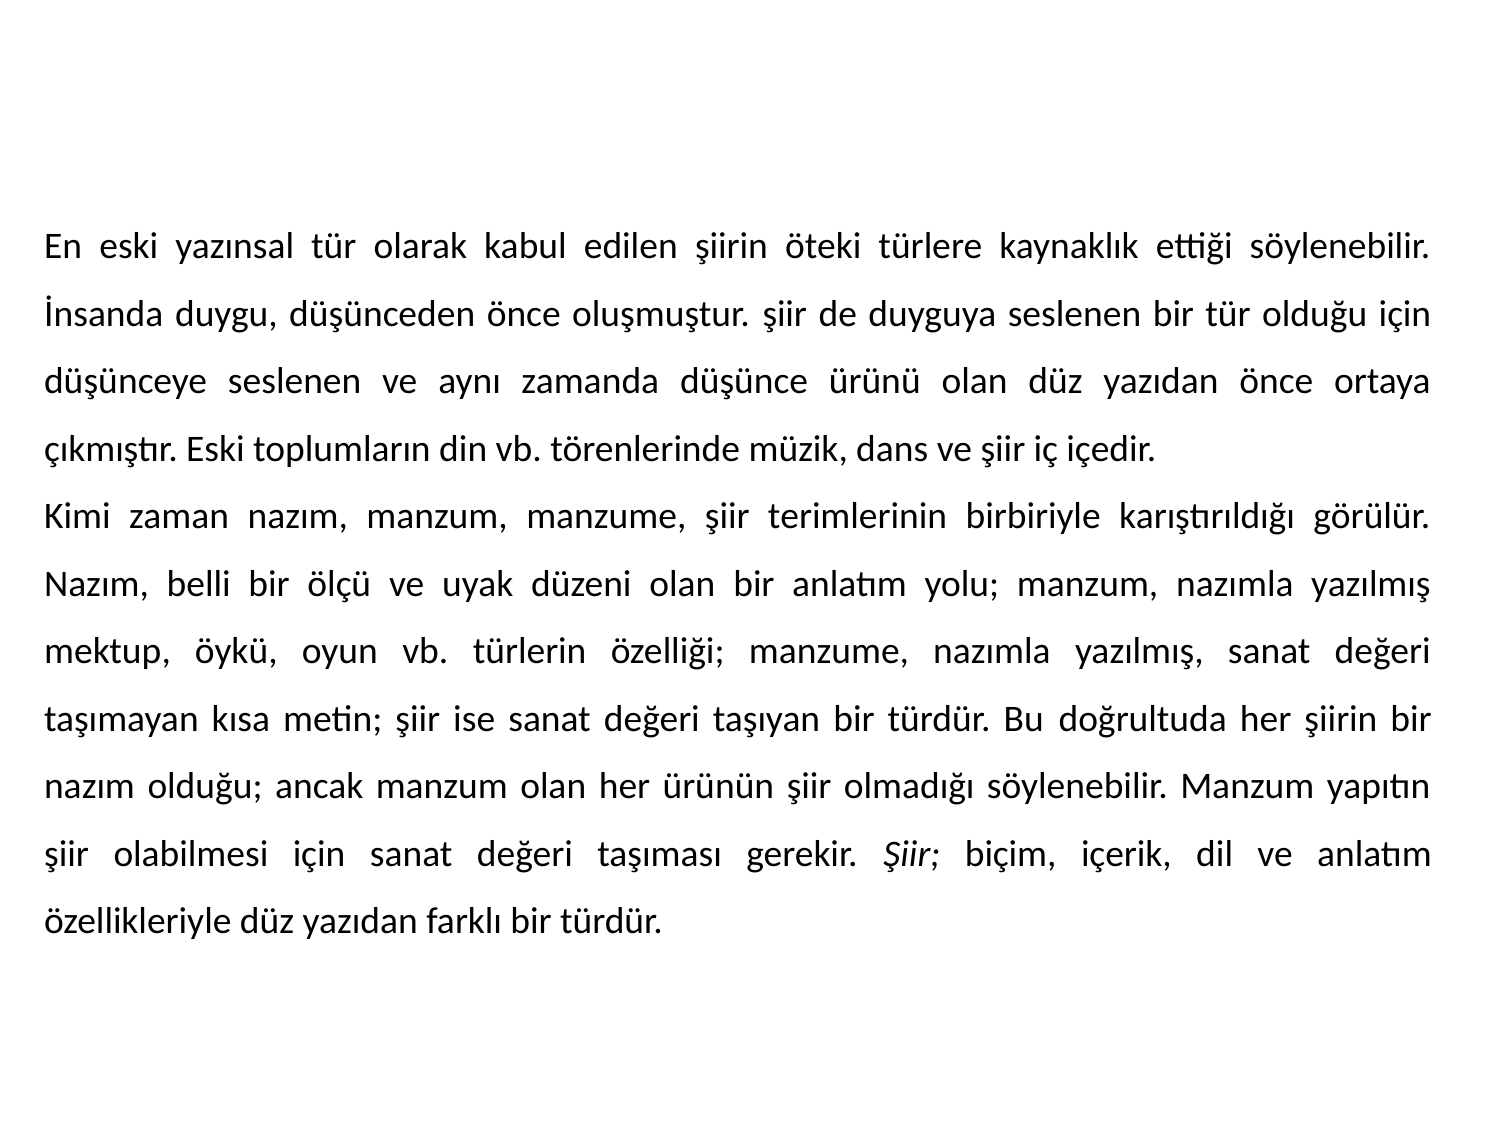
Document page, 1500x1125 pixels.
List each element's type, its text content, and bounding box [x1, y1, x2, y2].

text_box En eski yazınsal tür olarak kabul edilen şiirin öteki türlere kaynaklık ettiği söylenebilir. İnsanda duygu, düşünceden önce oluşmuştur. şiir de duyguya seslenen bir tür olduğu için düşünceye seslenen ve aynı zamanda düşünce ürünü olan düz yazıdan önce ortaya çıkmıştır. Eski toplumların din vb. törenlerinde müzik, dans ve şiir iç içedir. Kimi zaman nazım, manzum, manzume, şiir terimlerinin birbiriyle karıştırıldığı görülür. Nazım, belli bir ölçü ve uyak düzeni olan bir anlatım yolu; manzum, nazımla yazılmış mektup, öykü, oyun vb. türlerin özelliği; manzume, nazımla yazılmış, sanat değeri taşımayan kısa metin; şiir ise sanat değeri taşıyan bir türdür. Bu doğrultuda her şiirin bir nazım olduğu; ancak manzum olan her ürünün şiir olmadığı söylenebilir. Manzum yapıtın şiir olabilmesi için sanat değeri taşıması gerekir. Şiir; biçim, içerik, dil ve anlatım özellikleriyle düz yazıdan farklı bir türdür. [29, 191, 1447, 949]
